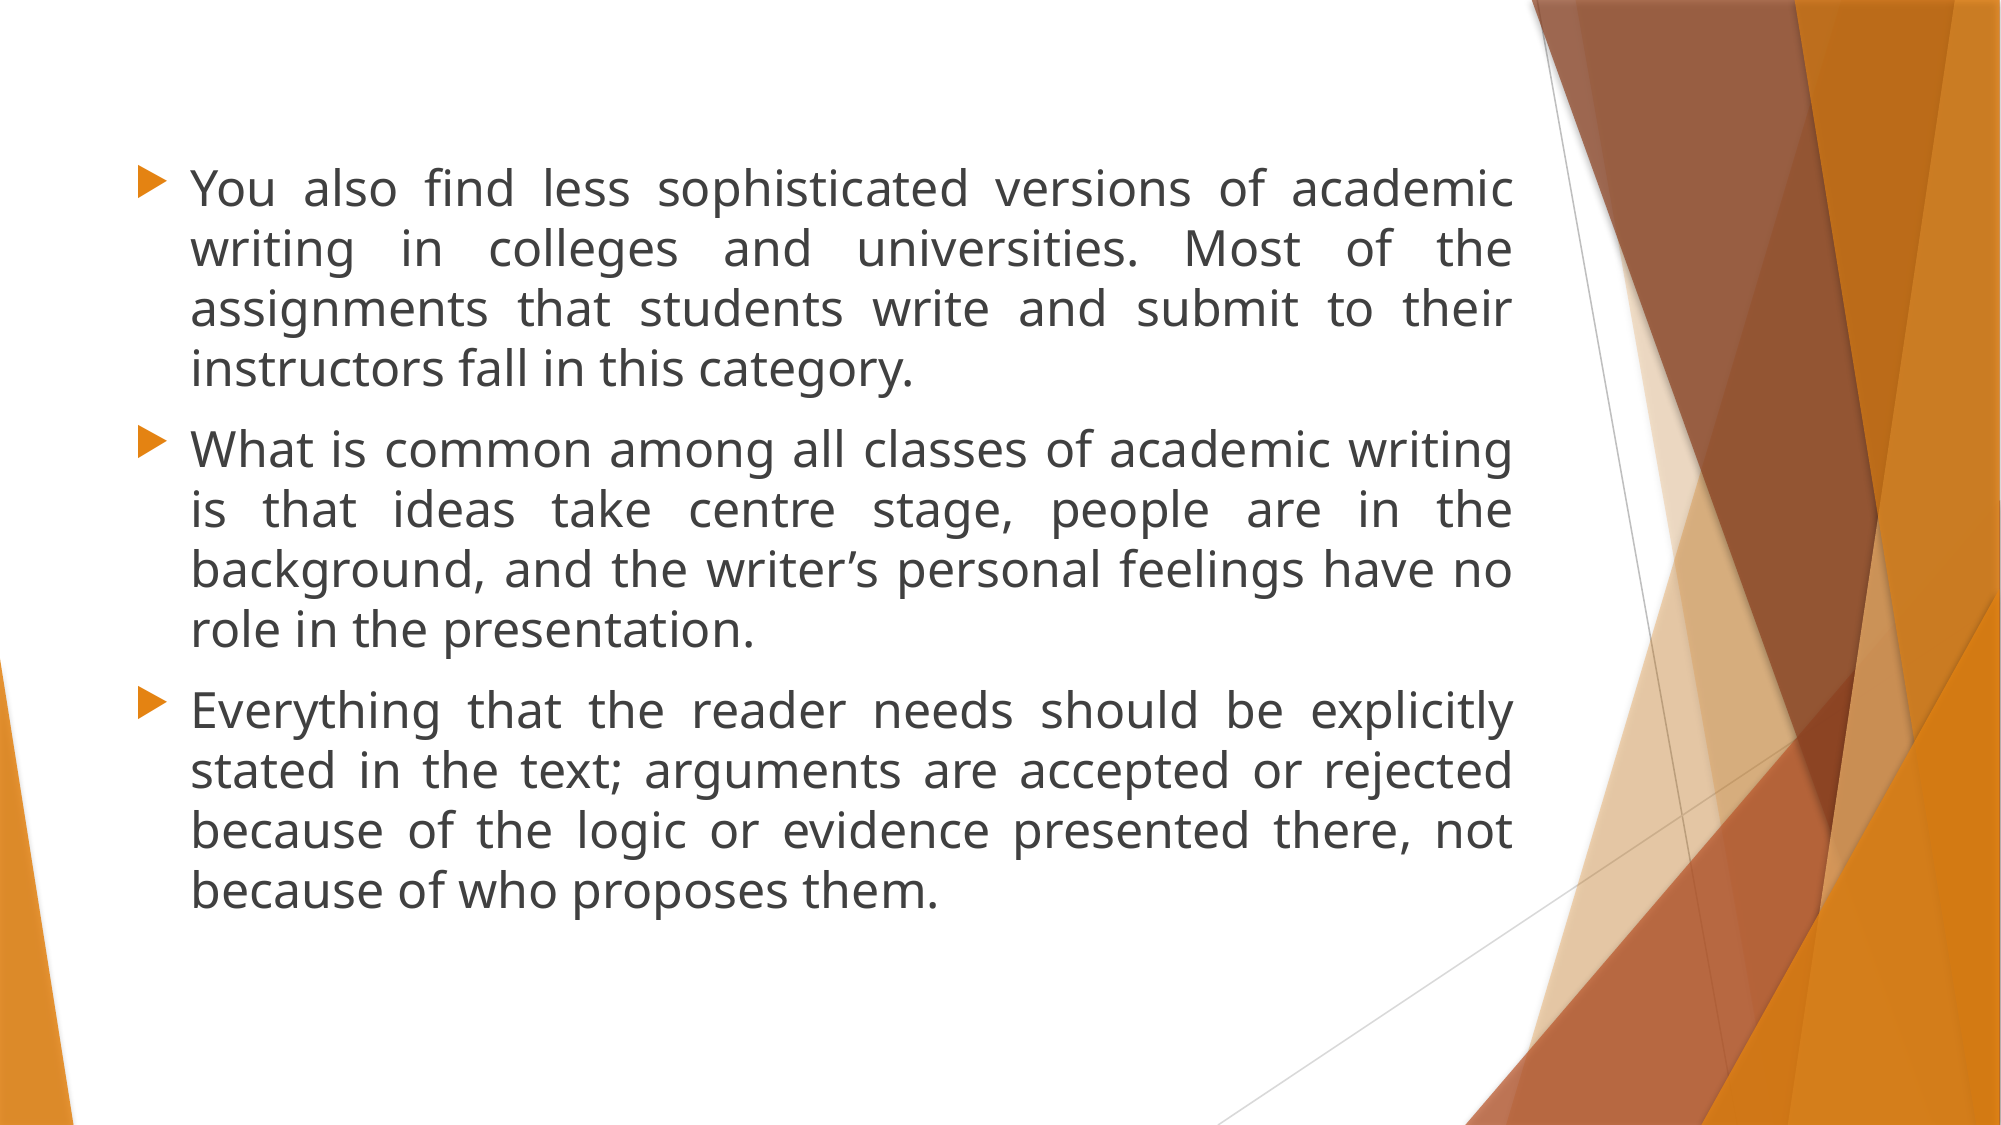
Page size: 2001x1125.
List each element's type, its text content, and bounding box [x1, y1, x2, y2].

list You also find less sophisticated versions of academic writing in colleges and universities. Most of the assignments that students write and submit to their instructors fall in this category. What is common among all classes of academic writing is that ideas take centre stage, people are in the background, and the writer’s personal feelings have no role in the presentation. Everything that the reader needs should be explicitly stated in the text; arguments are accepted or rejected because of the logic or evidence presented there, not because of who proposes them. [119, 148, 1530, 786]
